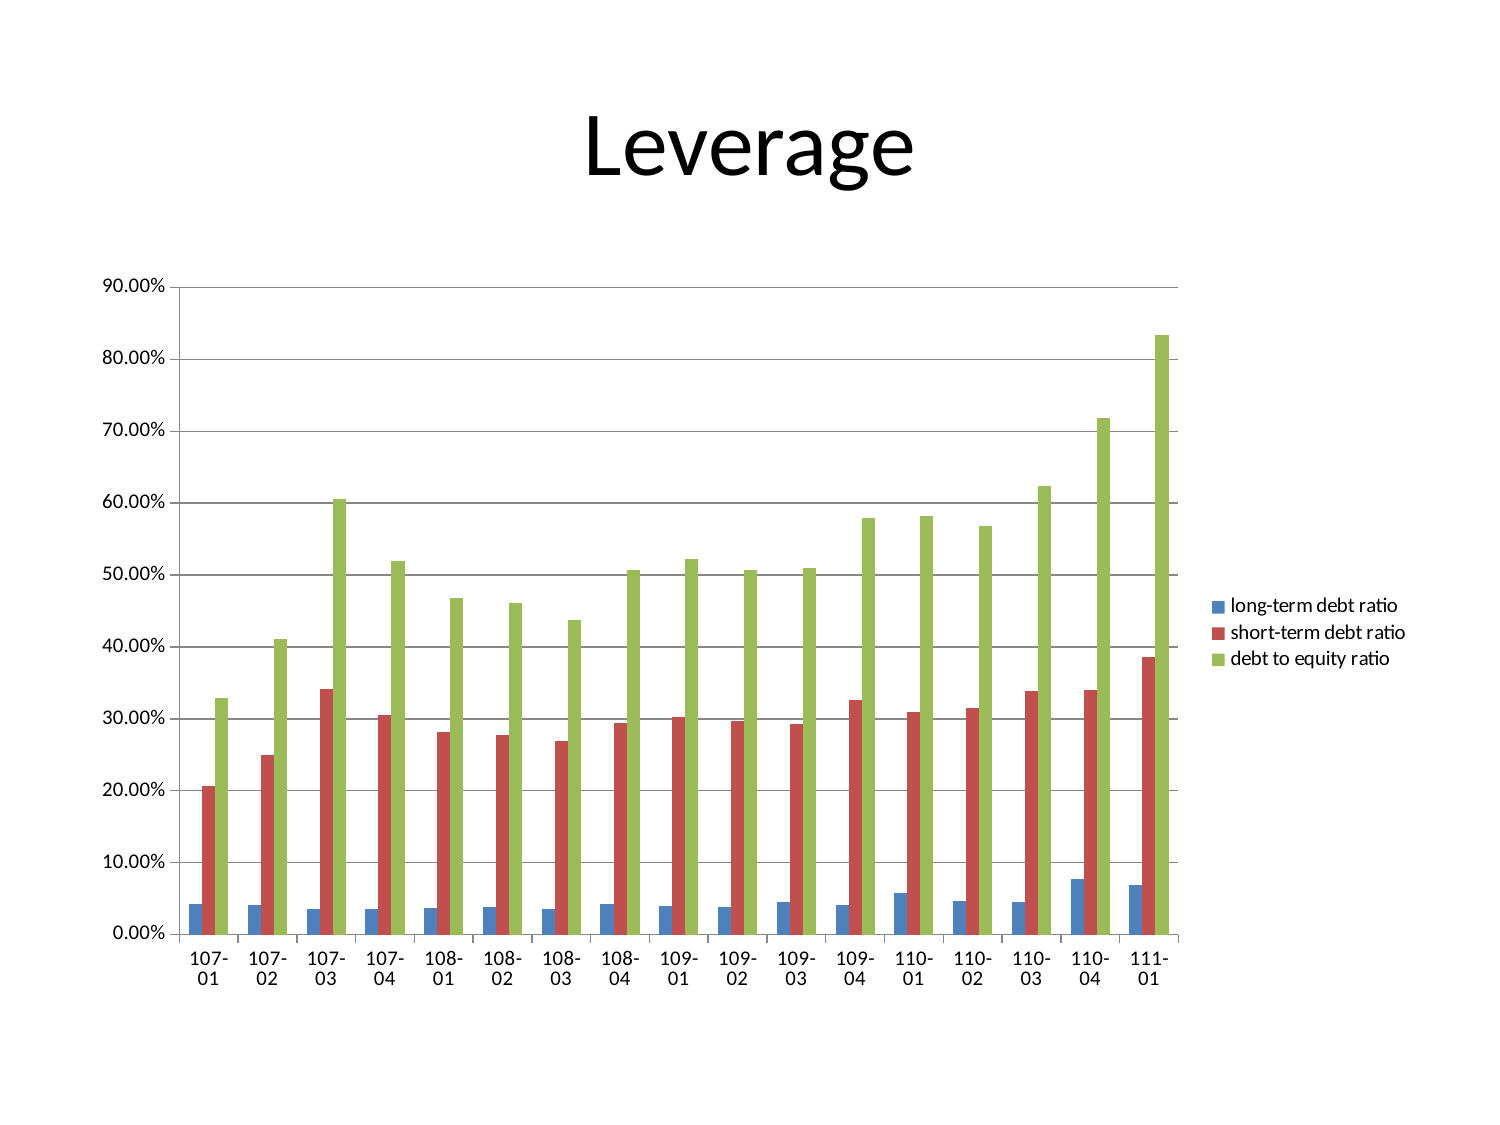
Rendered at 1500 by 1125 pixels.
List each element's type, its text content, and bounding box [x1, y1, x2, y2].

title Leverage [75, 45, 1425, 233]
chart [74, 262, 1426, 1006]
